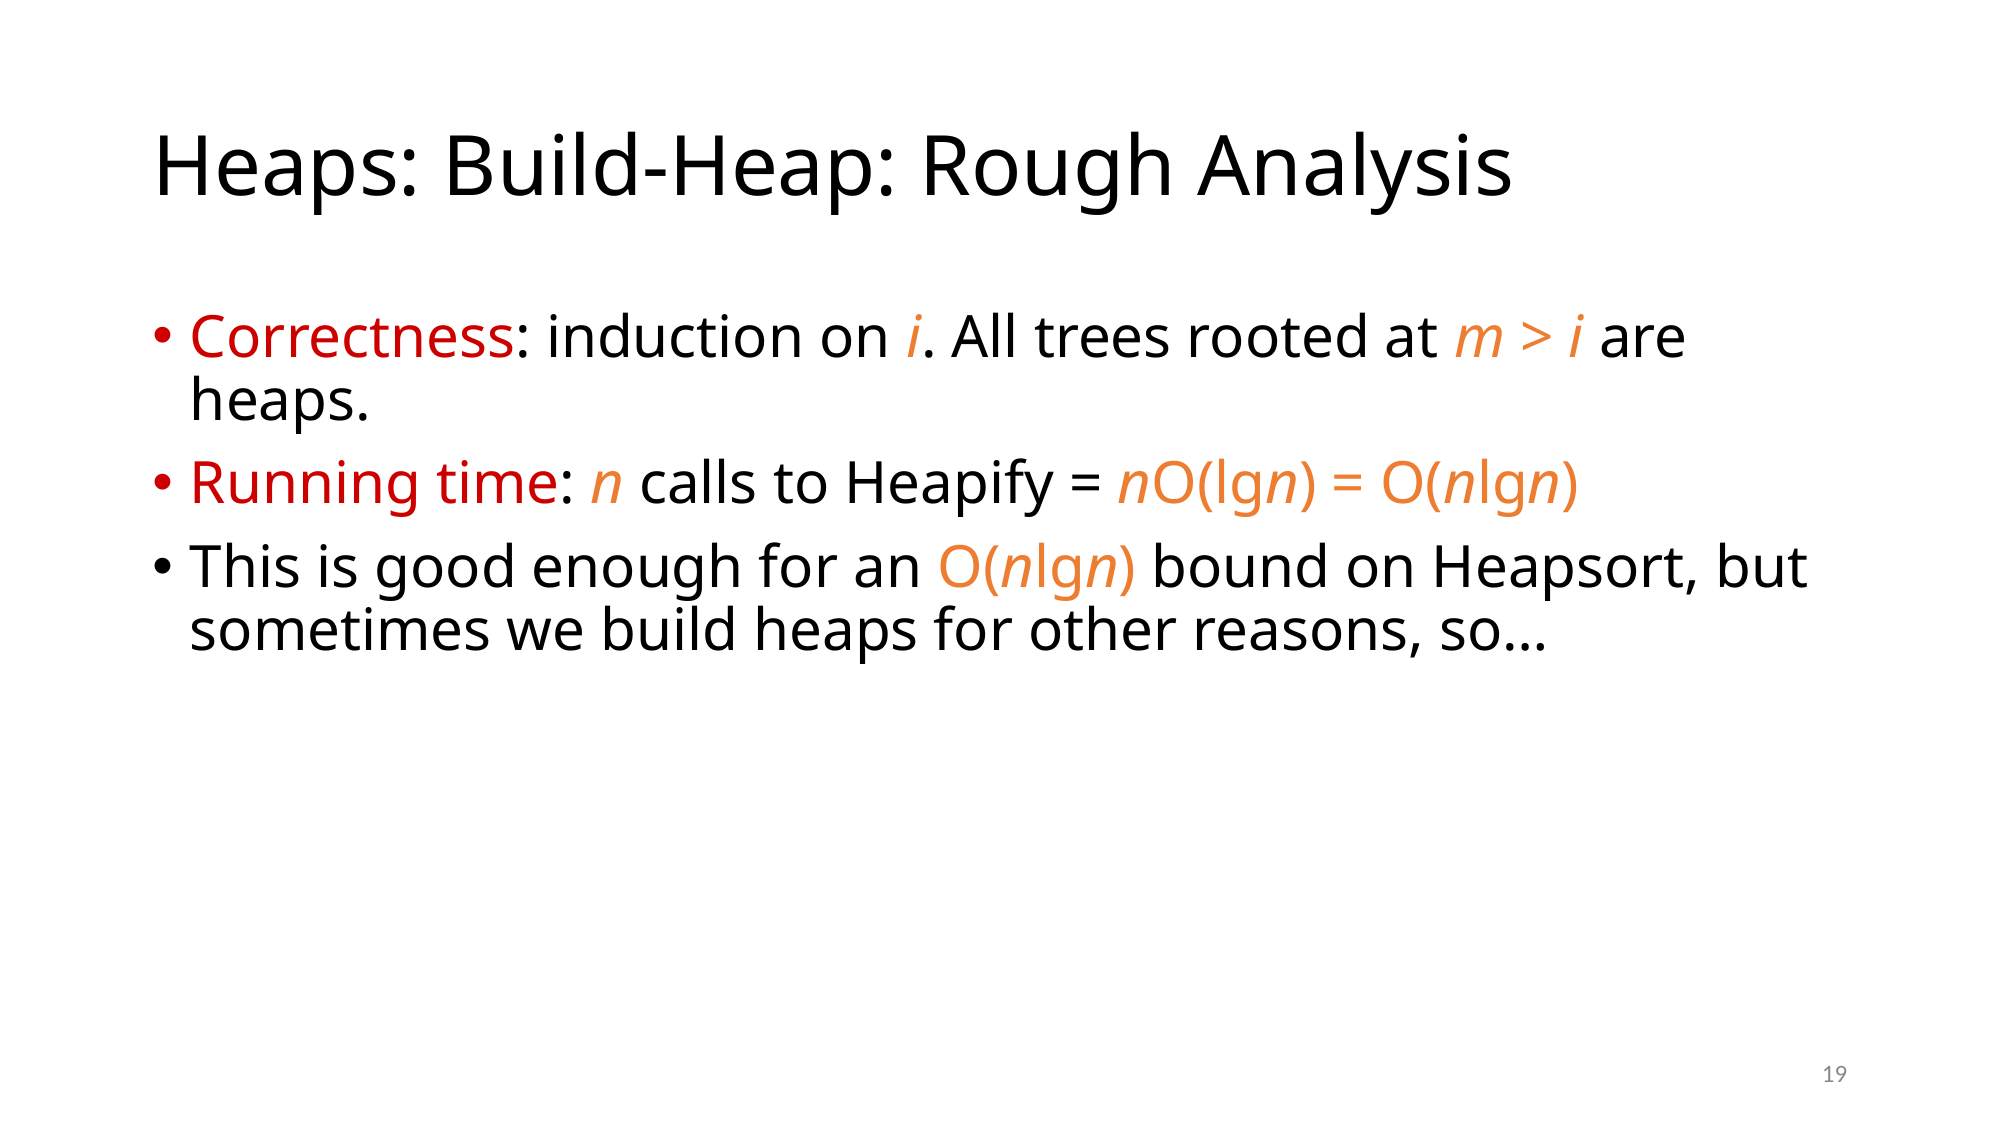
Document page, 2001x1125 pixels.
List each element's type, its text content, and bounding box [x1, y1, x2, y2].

slide_number 19 [1412, 1042, 1863, 1103]
title Heaps: Build-Heap: Rough Analysis [137, 59, 1863, 278]
list Correctness: induction on i. All trees rooted at m > i are heaps. Running time: n calls to Heapify = nO(lgn) = O(nlgn) This is good enough for an O(nlgn) bound on Heapsort, but sometimes we build heaps for other reasons, so… [137, 299, 1863, 1014]
